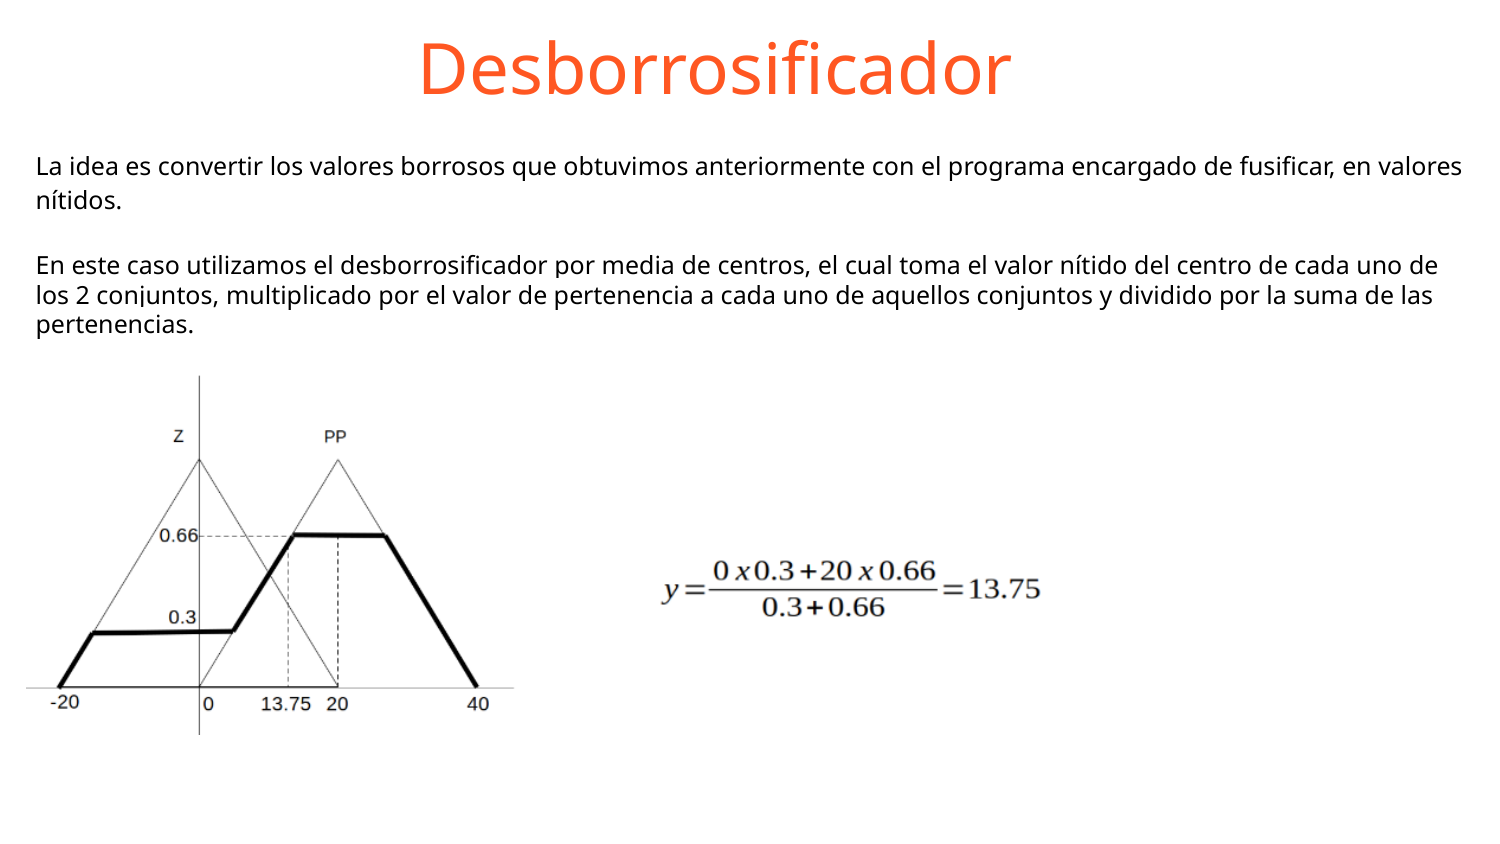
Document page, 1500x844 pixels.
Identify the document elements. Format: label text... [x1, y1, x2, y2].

picture [26, 371, 1049, 735]
title Desborrosificador [0, 0, 1432, 124]
list La idea es convertir los valores borrosos que obtuvimos anteriormente con el programa encargado de fusificar, en valores nítidos. En este caso utilizamos el desborrosificador por media de centros, el cual toma el valor nítido del centro de cada uno de los 2 conjuntos, multiplicado por el valor de pertenencia a cada uno de aquellos conjuntos y dividido por la suma de las pertenencias. Elegimos este método debido a que es muy liviano computacionalmente y sencillo. [20, 130, 1481, 422]
